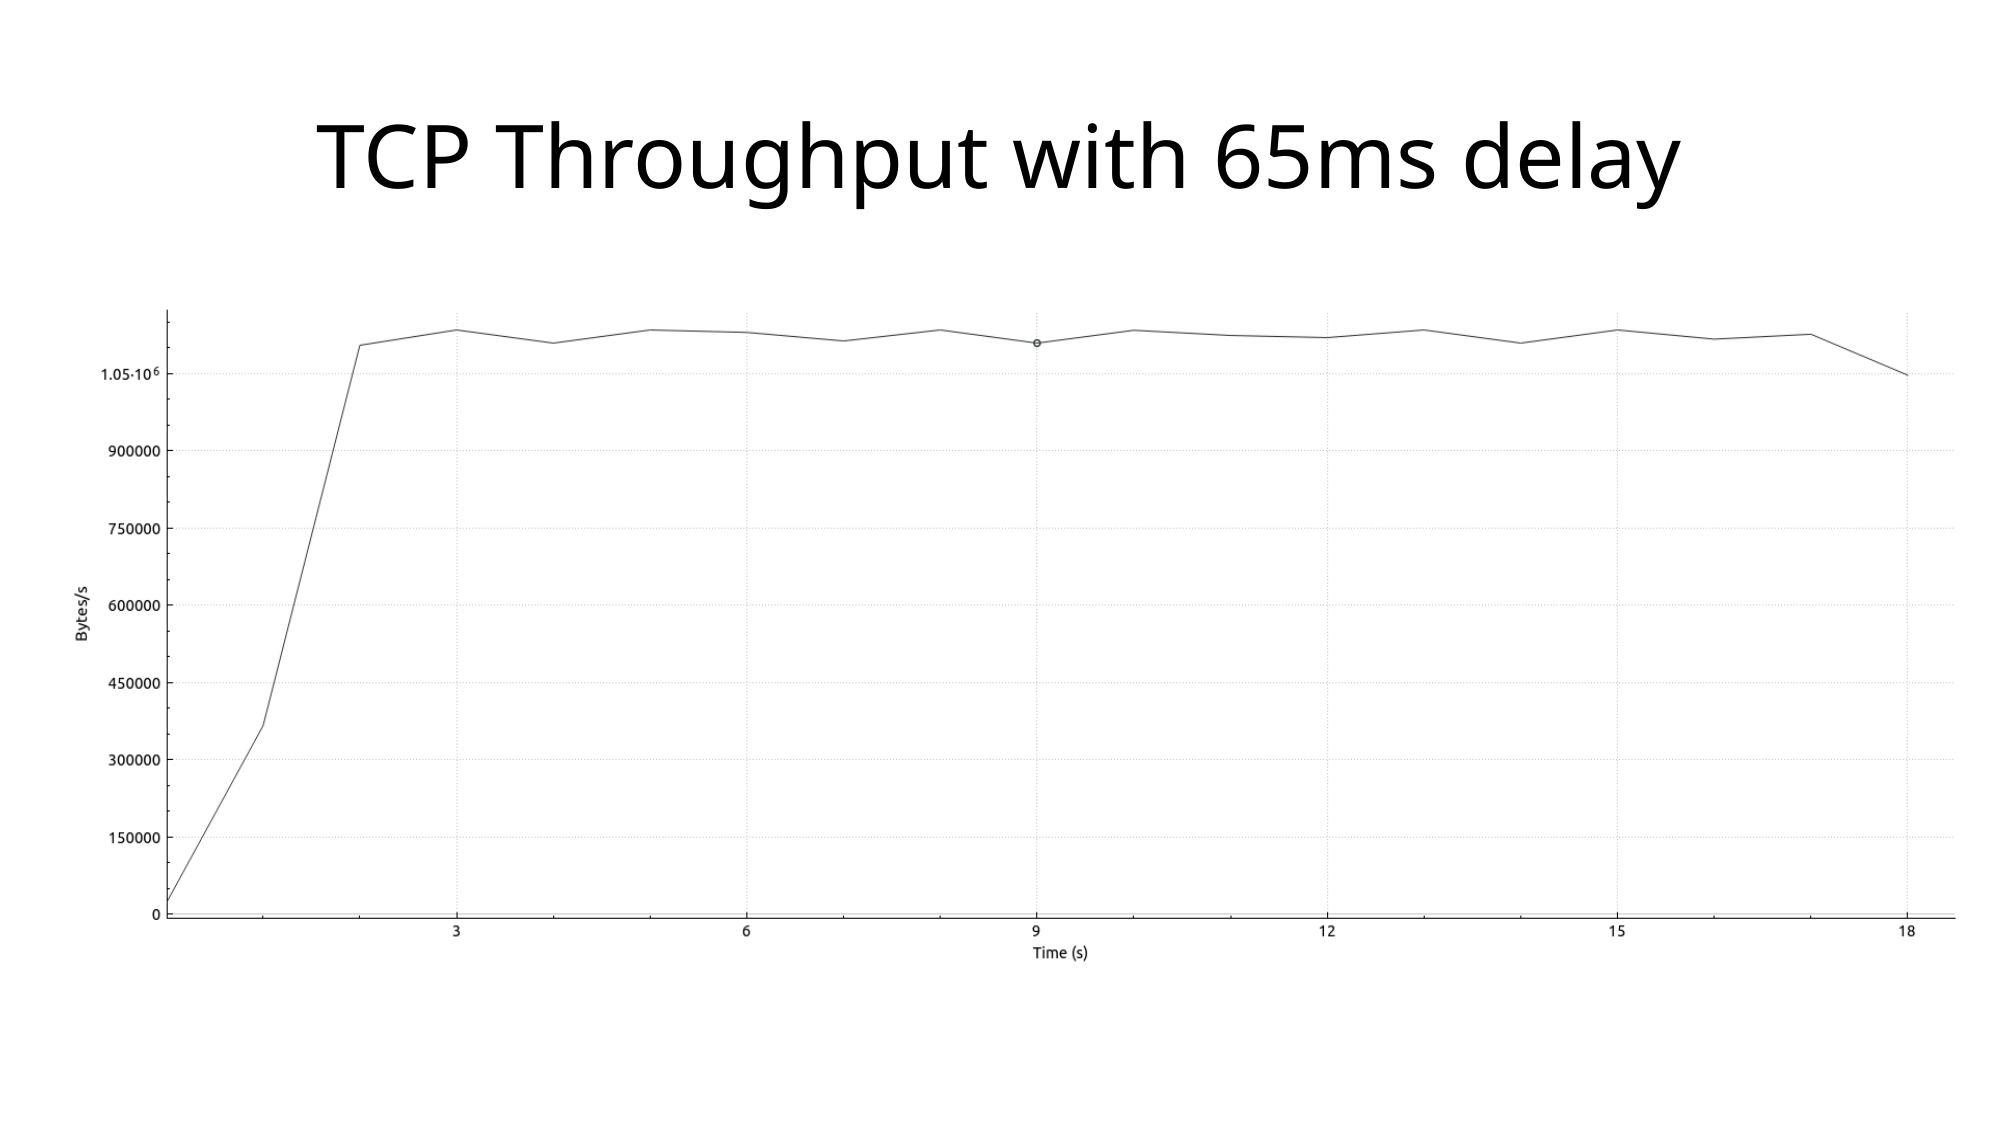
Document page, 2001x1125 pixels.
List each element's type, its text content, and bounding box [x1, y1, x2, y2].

picture [68, 290, 1966, 966]
title TCP Throughput with 65ms delay [68, 97, 1932, 223]
